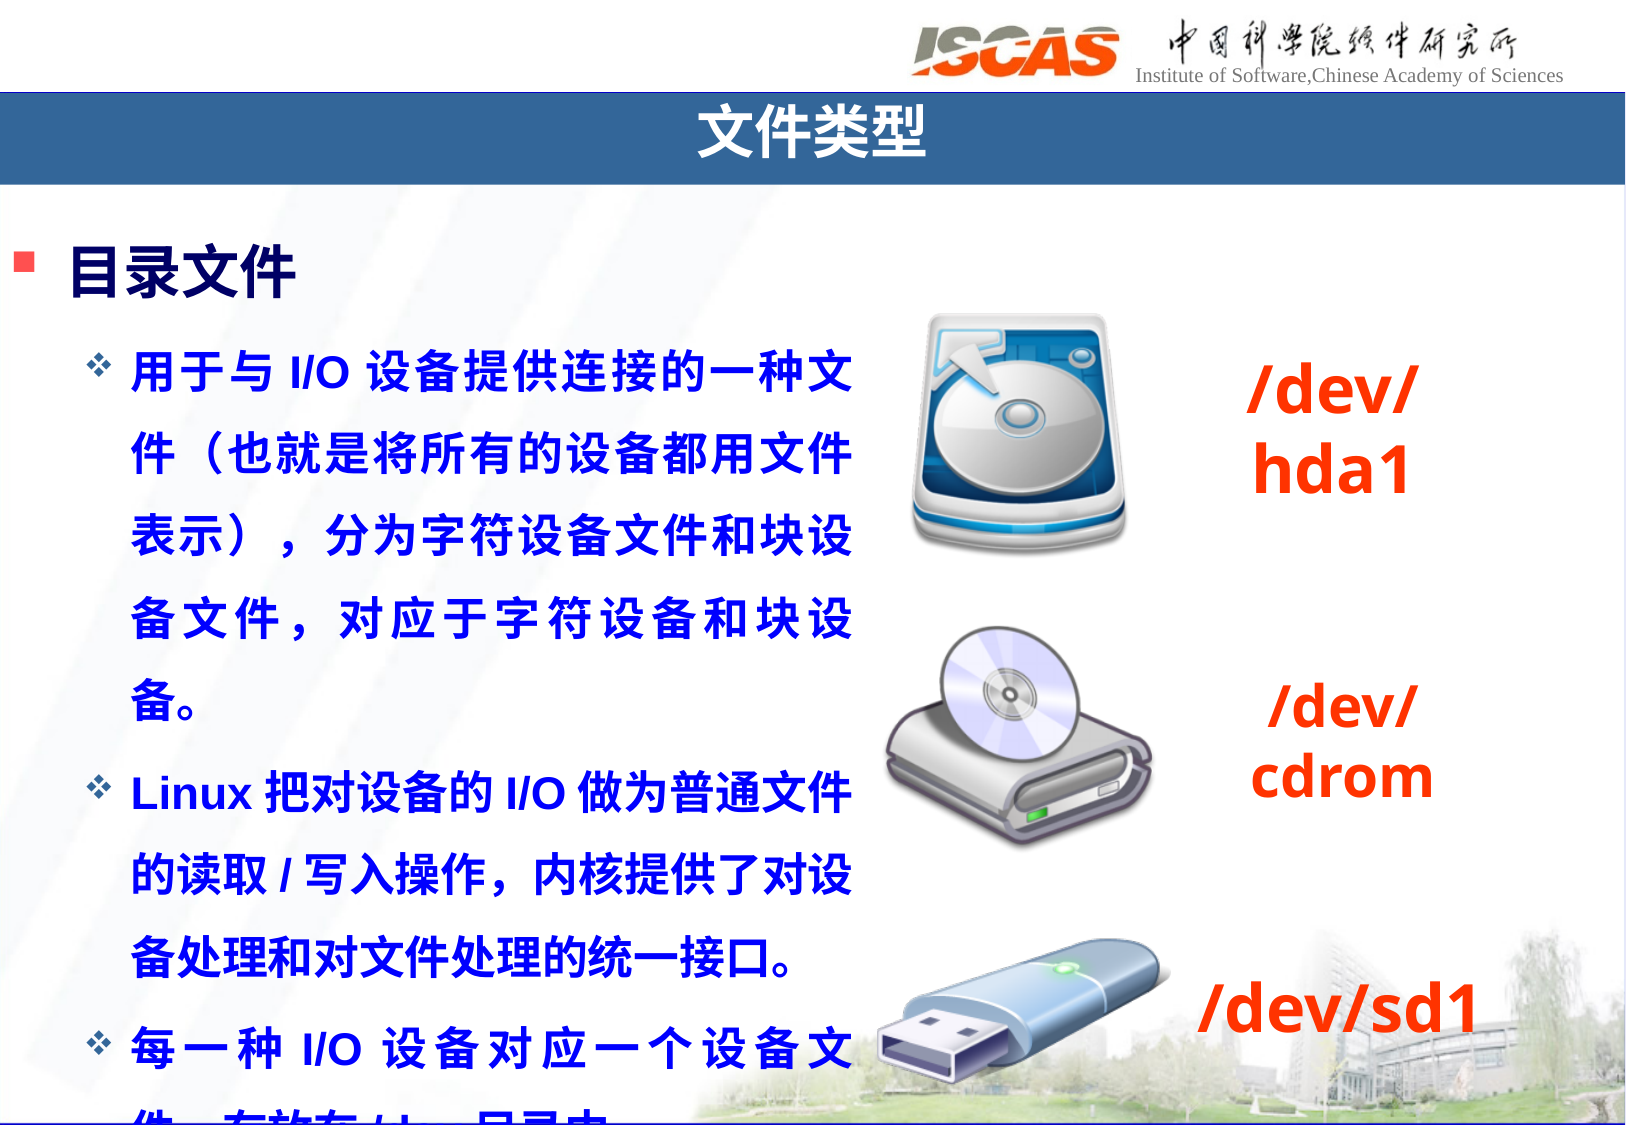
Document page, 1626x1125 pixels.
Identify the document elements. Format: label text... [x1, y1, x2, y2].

title 文件类型 [0, 93, 1625, 185]
picture [907, 18, 1132, 87]
text_box /dev/hda1 [1161, 358, 1506, 496]
picture [1166, 15, 1519, 71]
text_box /dev/cdrom [1170, 670, 1515, 809]
list 目录文件 用于与I/O设备提供连接的一种文件（也就是将所有的设备都用文件表示），分为字符设备文件和块设备文件，对应于字符设备和块设备。 Linux把对设备的I/O做为普通文件的读取/写入操作，内核提供了对设备处理和对文件处理的统一接口。 每一种I/O设备对应一个设备文件，存放在/dev目录中 [0, 228, 869, 1125]
text_box /dev/sd1 [1176, 937, 1513, 1075]
picture [0, 92, 1626, 1125]
